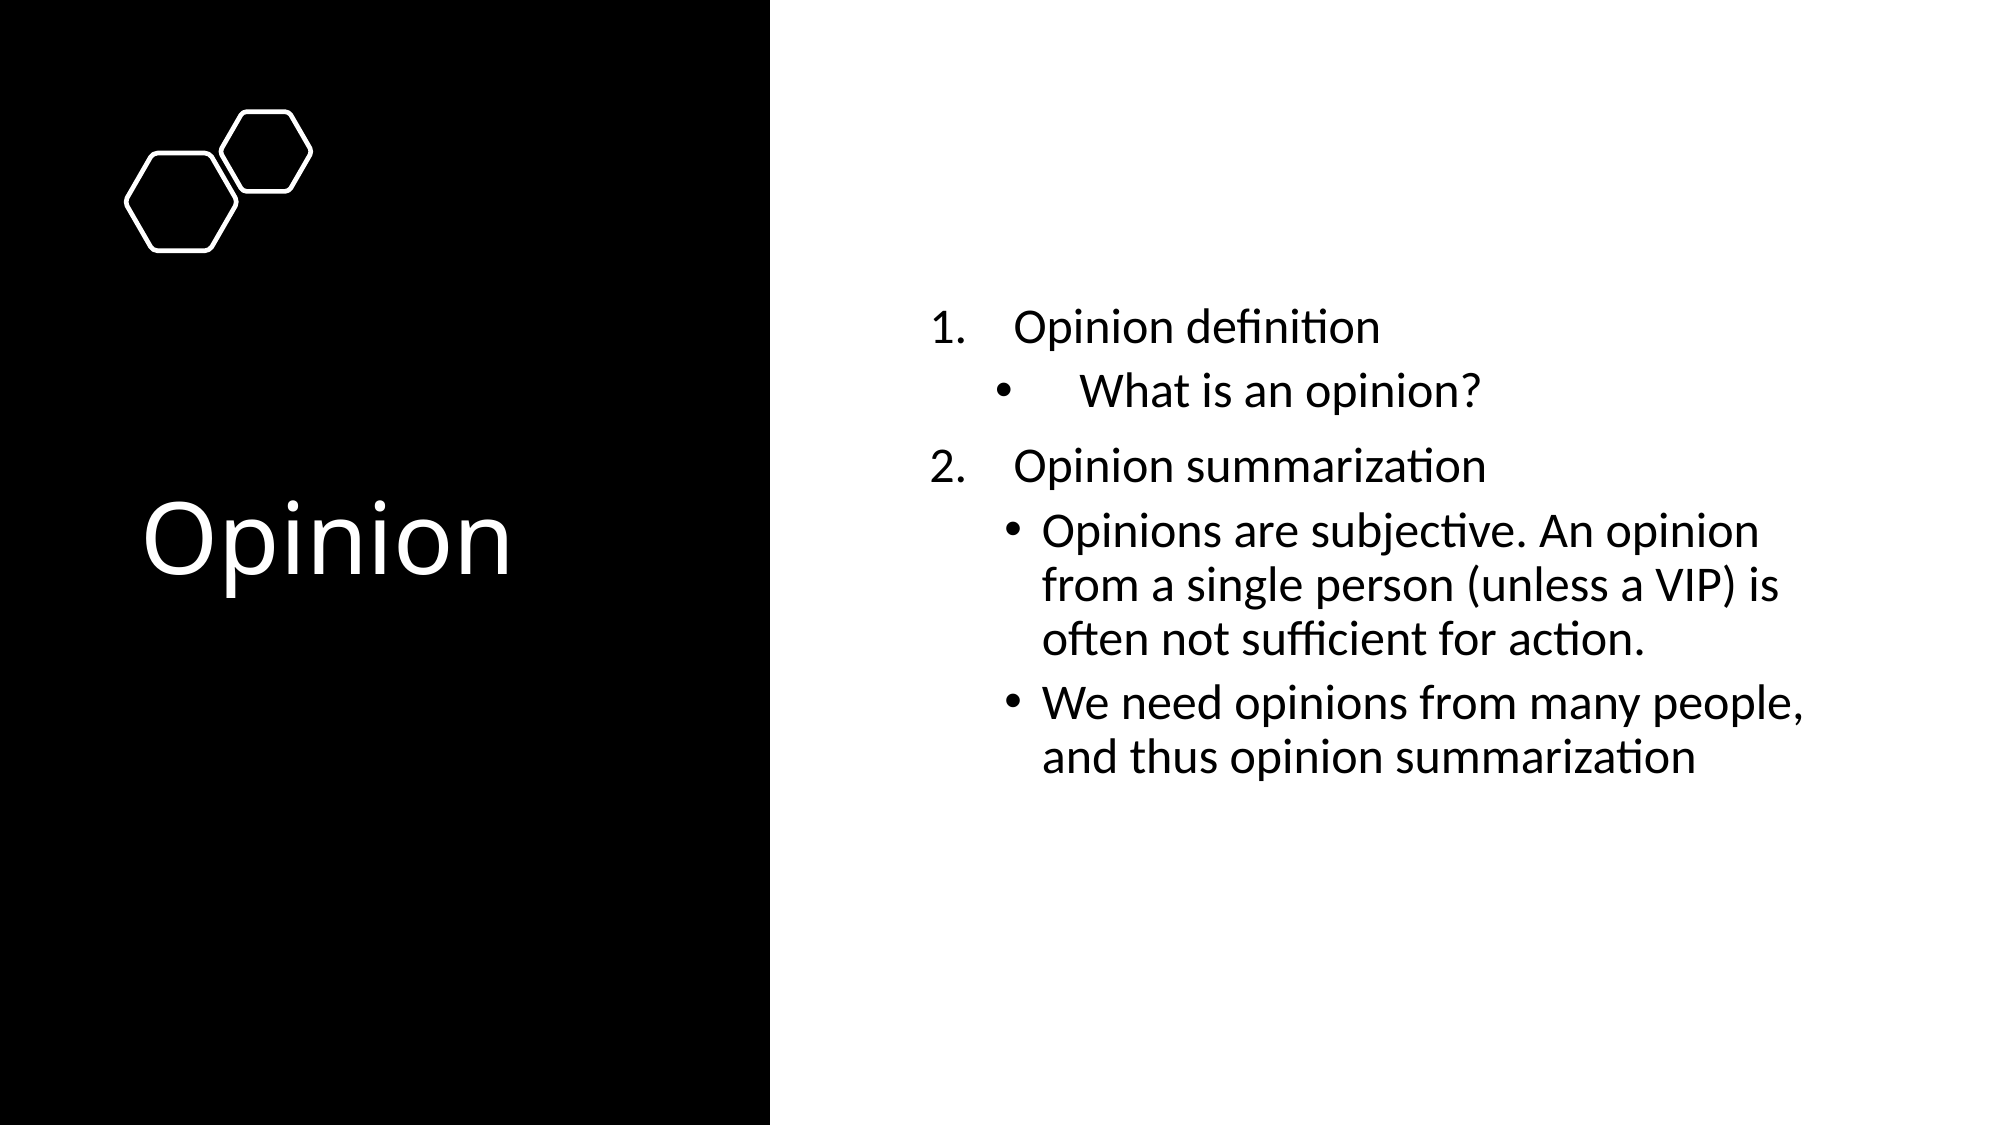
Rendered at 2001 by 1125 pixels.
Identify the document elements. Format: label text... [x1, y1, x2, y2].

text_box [125, 111, 311, 251]
title Opinion [125, 191, 714, 894]
text_box [0, 0, 771, 1125]
list Opinion definition What is an opinion? Opinion summarization Opinions are subjective. An opinion from a single person (unless a VIP) is often not sufficient for action. We need opinions from many people, and thus opinion summarization [914, 191, 1853, 894]
text_box [771, 0, 2000, 1125]
